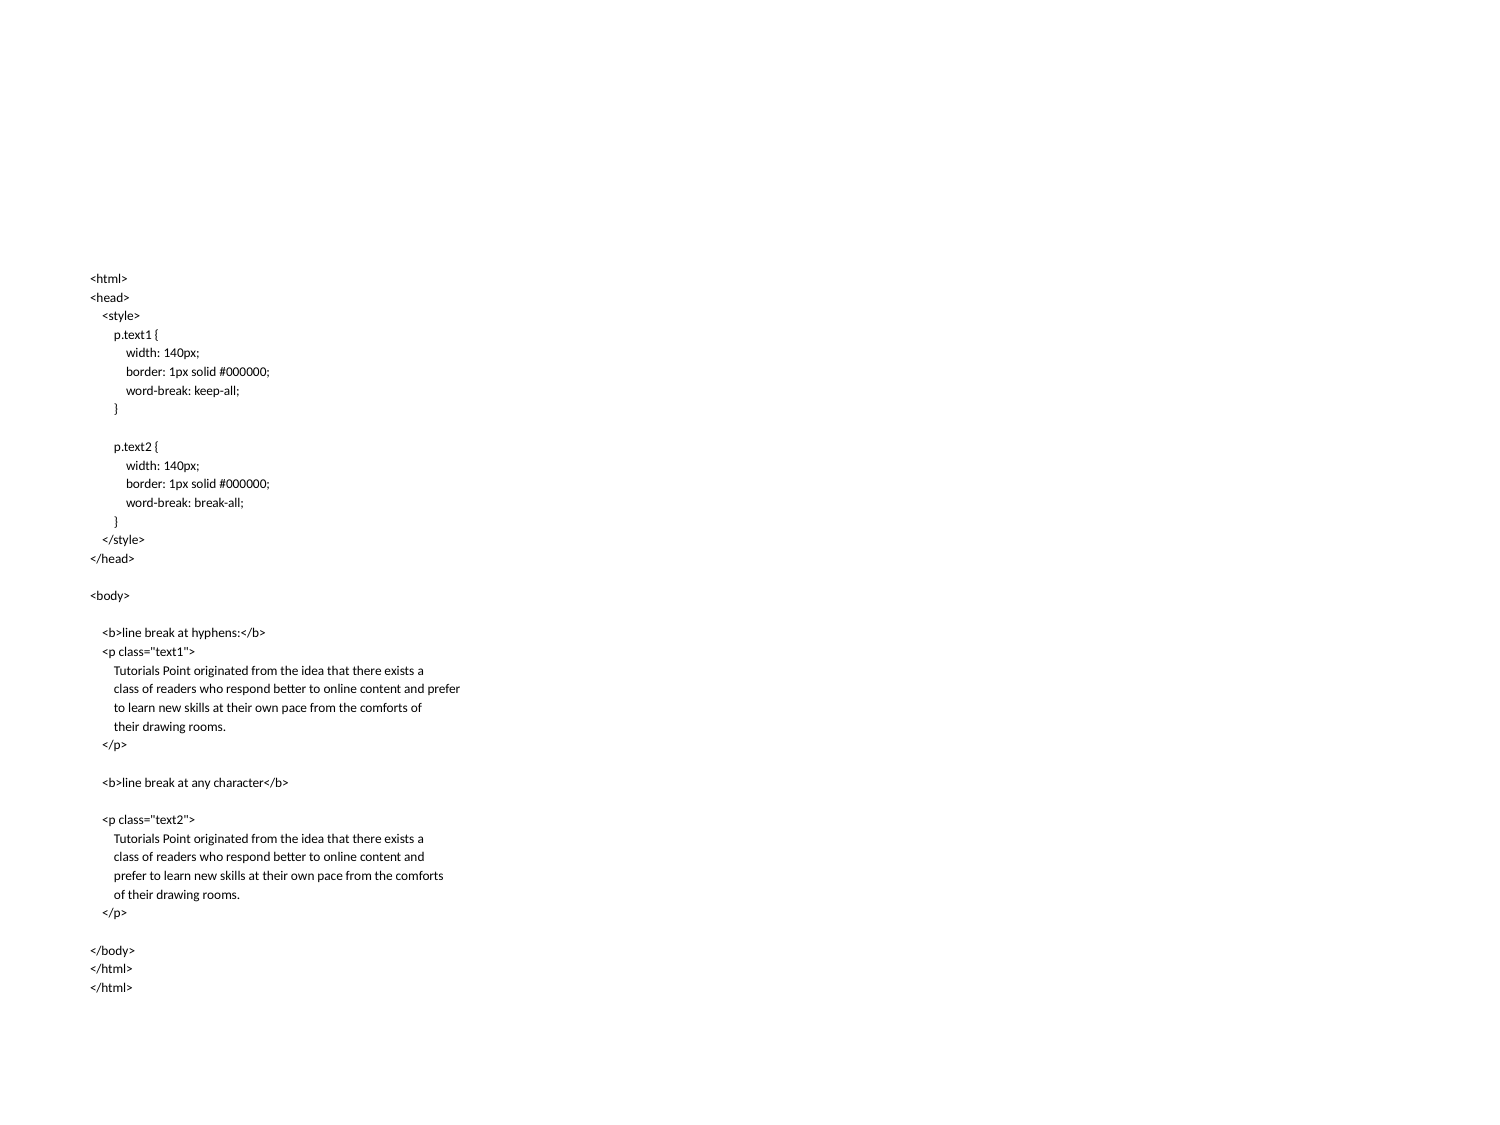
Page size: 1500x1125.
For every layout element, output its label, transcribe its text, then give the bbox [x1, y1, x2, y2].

list <html> <head> <style> p.text1 { width: 140px; border: 1px solid #000000; word-break: keep-all; } p.text2 { width: 140px; border: 1px solid #000000; word-break: break-all; } </style> </head> <body> <b>line break at hyphens:</b> <p class="text1"> Tutorials Point originated from the idea that there exists a class of readers who respond better to online content and prefer to learn new skills at their own pace from the comforts of their drawing rooms. </p> <b>line break at any character</b> <p class="text2"> Tutorials Point originated from the idea that there exists a class of readers who respond better to online content and prefer to learn new skills at their own pace from the comforts of their drawing rooms. </p> </body> </html> </html> [75, 262, 1425, 1005]
